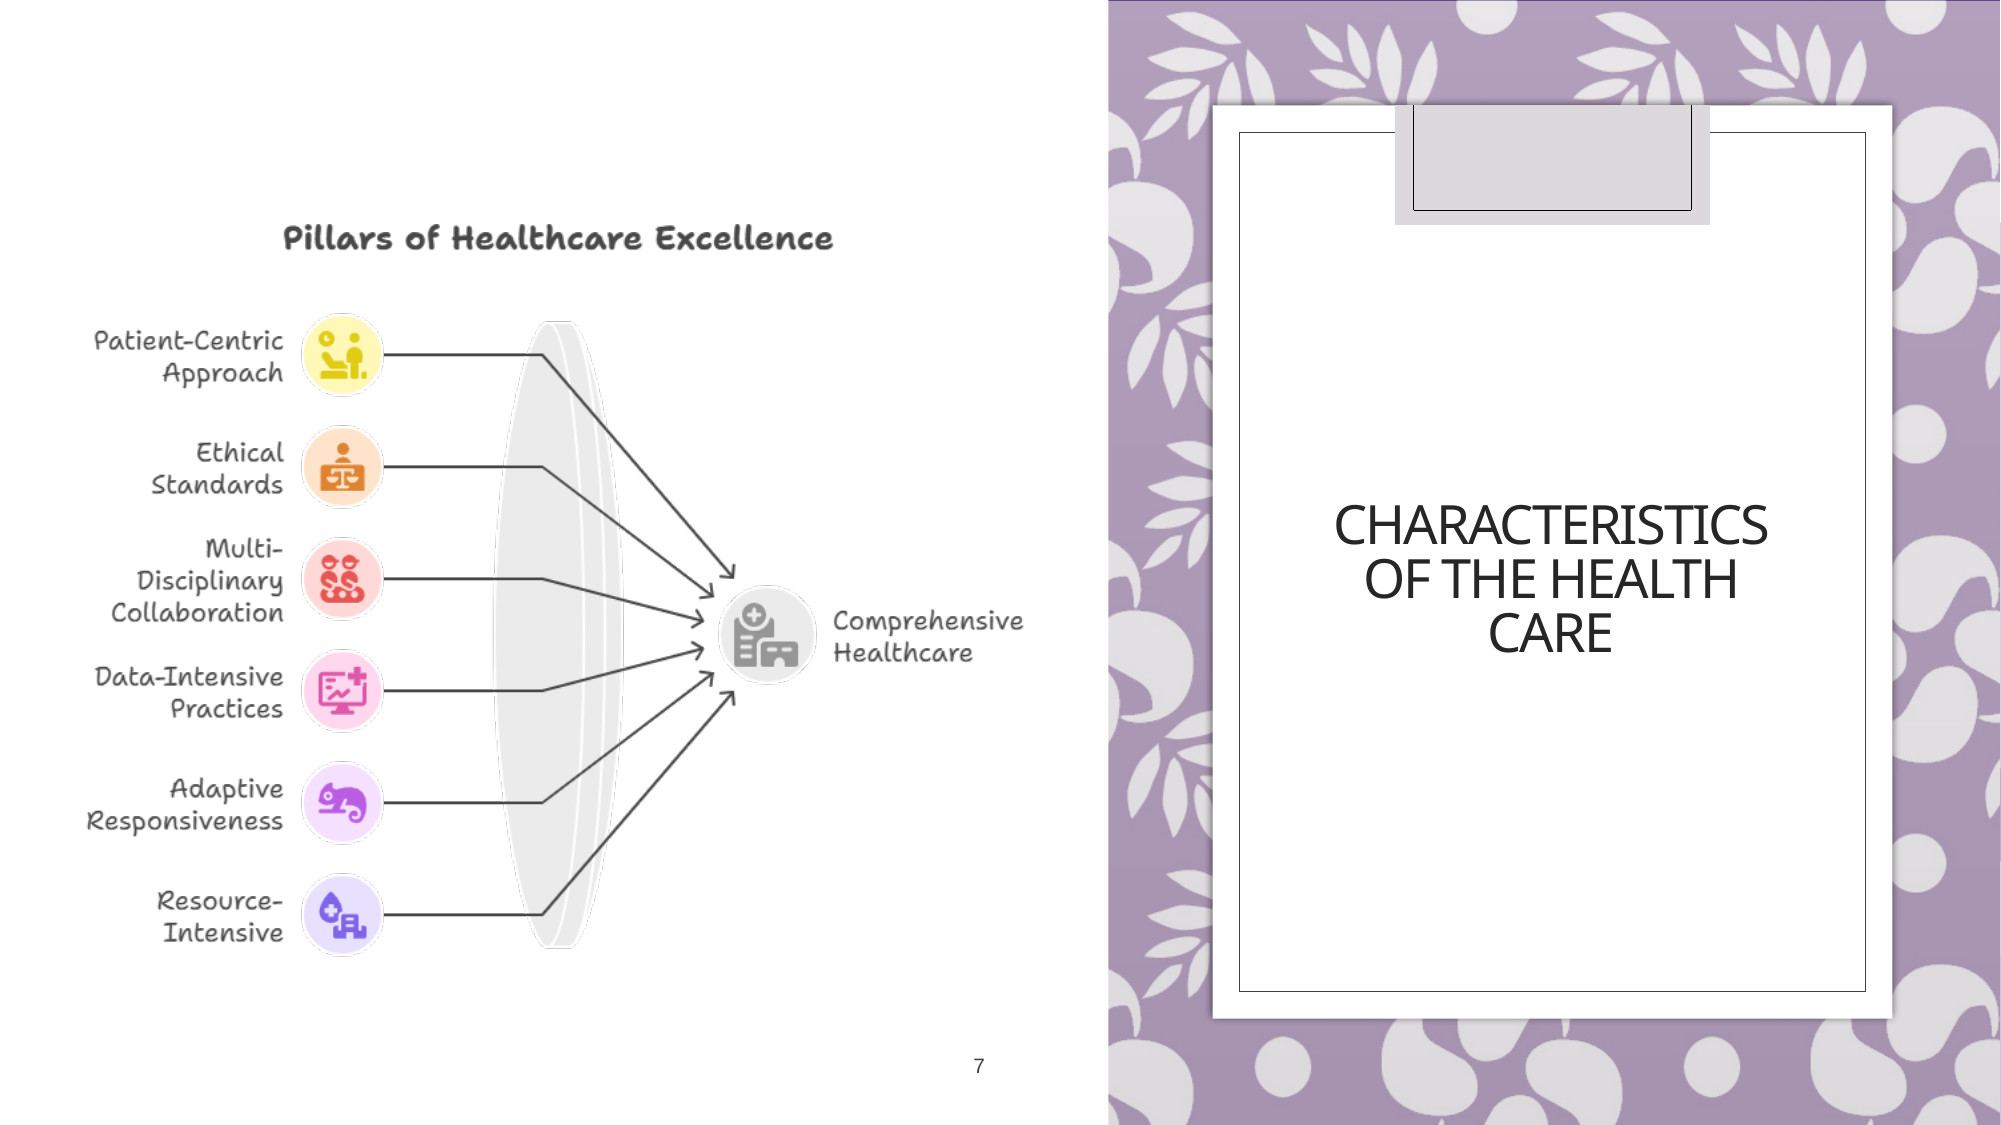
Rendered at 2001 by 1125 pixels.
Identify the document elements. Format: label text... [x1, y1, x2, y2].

title Characteristics of the Health care [1306, 325, 1796, 840]
slide_number 7 [894, 1048, 1000, 1087]
text_box [0, 0, 1109, 1125]
text_box [1239, 132, 1866, 992]
text_box [1109, 0, 2000, 1125]
text_box [1394, 104, 1711, 226]
picture [47, 147, 1070, 1019]
text_box [1212, 105, 1893, 1019]
